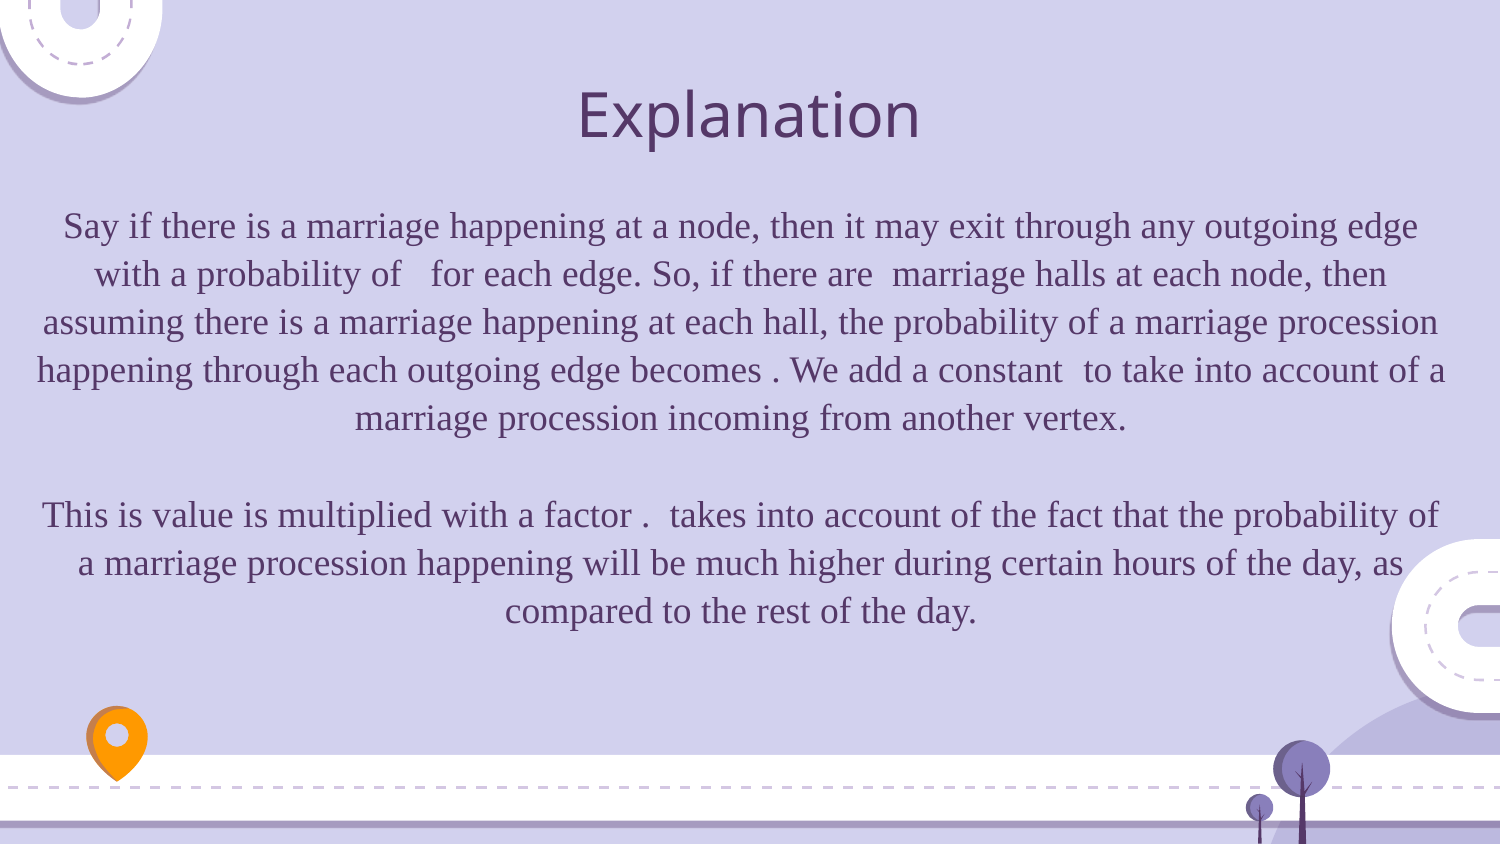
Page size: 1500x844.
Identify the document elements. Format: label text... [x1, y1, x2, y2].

title Explanation [118, 60, 1382, 155]
